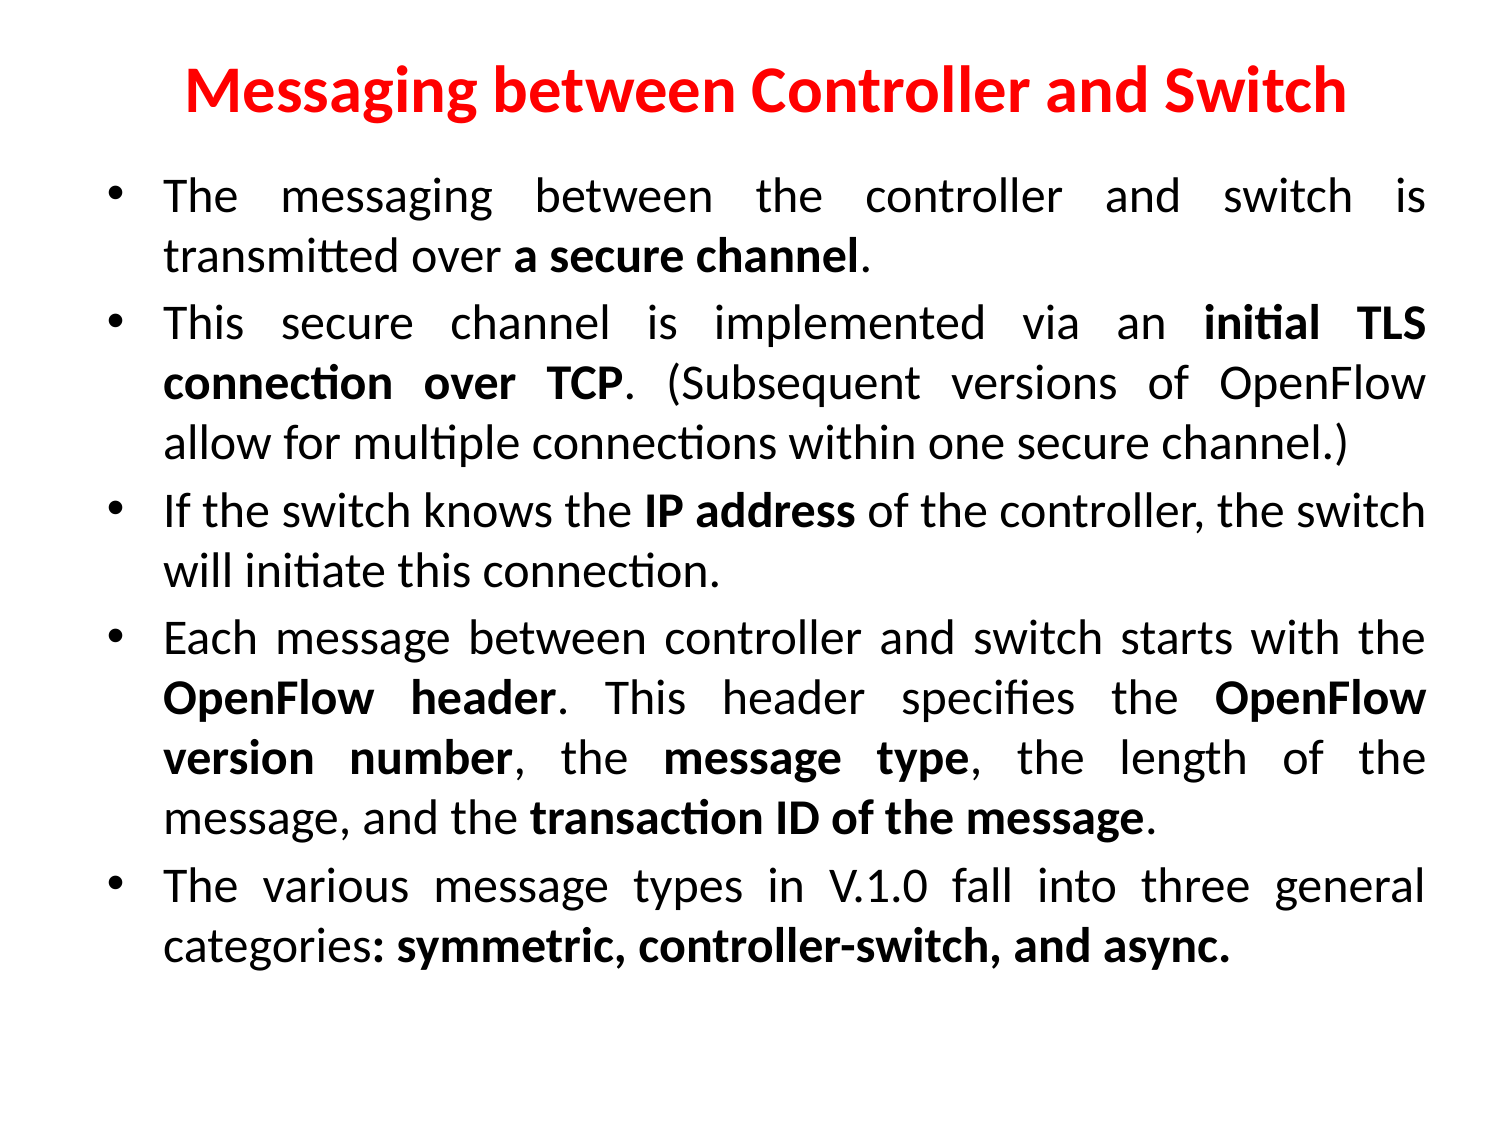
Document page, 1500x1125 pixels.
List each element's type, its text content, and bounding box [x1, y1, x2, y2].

list The messaging between the controller and switch is transmitted over a secure channel. This secure channel is implemented via an initial TLS connection over TCP. (Subsequent versions of OpenFlow allow for multiple connections within one secure channel.) If the switch knows the IP address of the controller, the switch will initiate this connection. Each message between controller and switch starts with the OpenFlow header. This header specifies the OpenFlow version number, the message type, the length of the message, and the transaction ID of the message. The various message types in V.1.0 fall into three general categories: symmetric, controller-switch, and async. [91, 155, 1442, 1100]
title Messaging between Controller and Switch [91, 35, 1442, 137]
